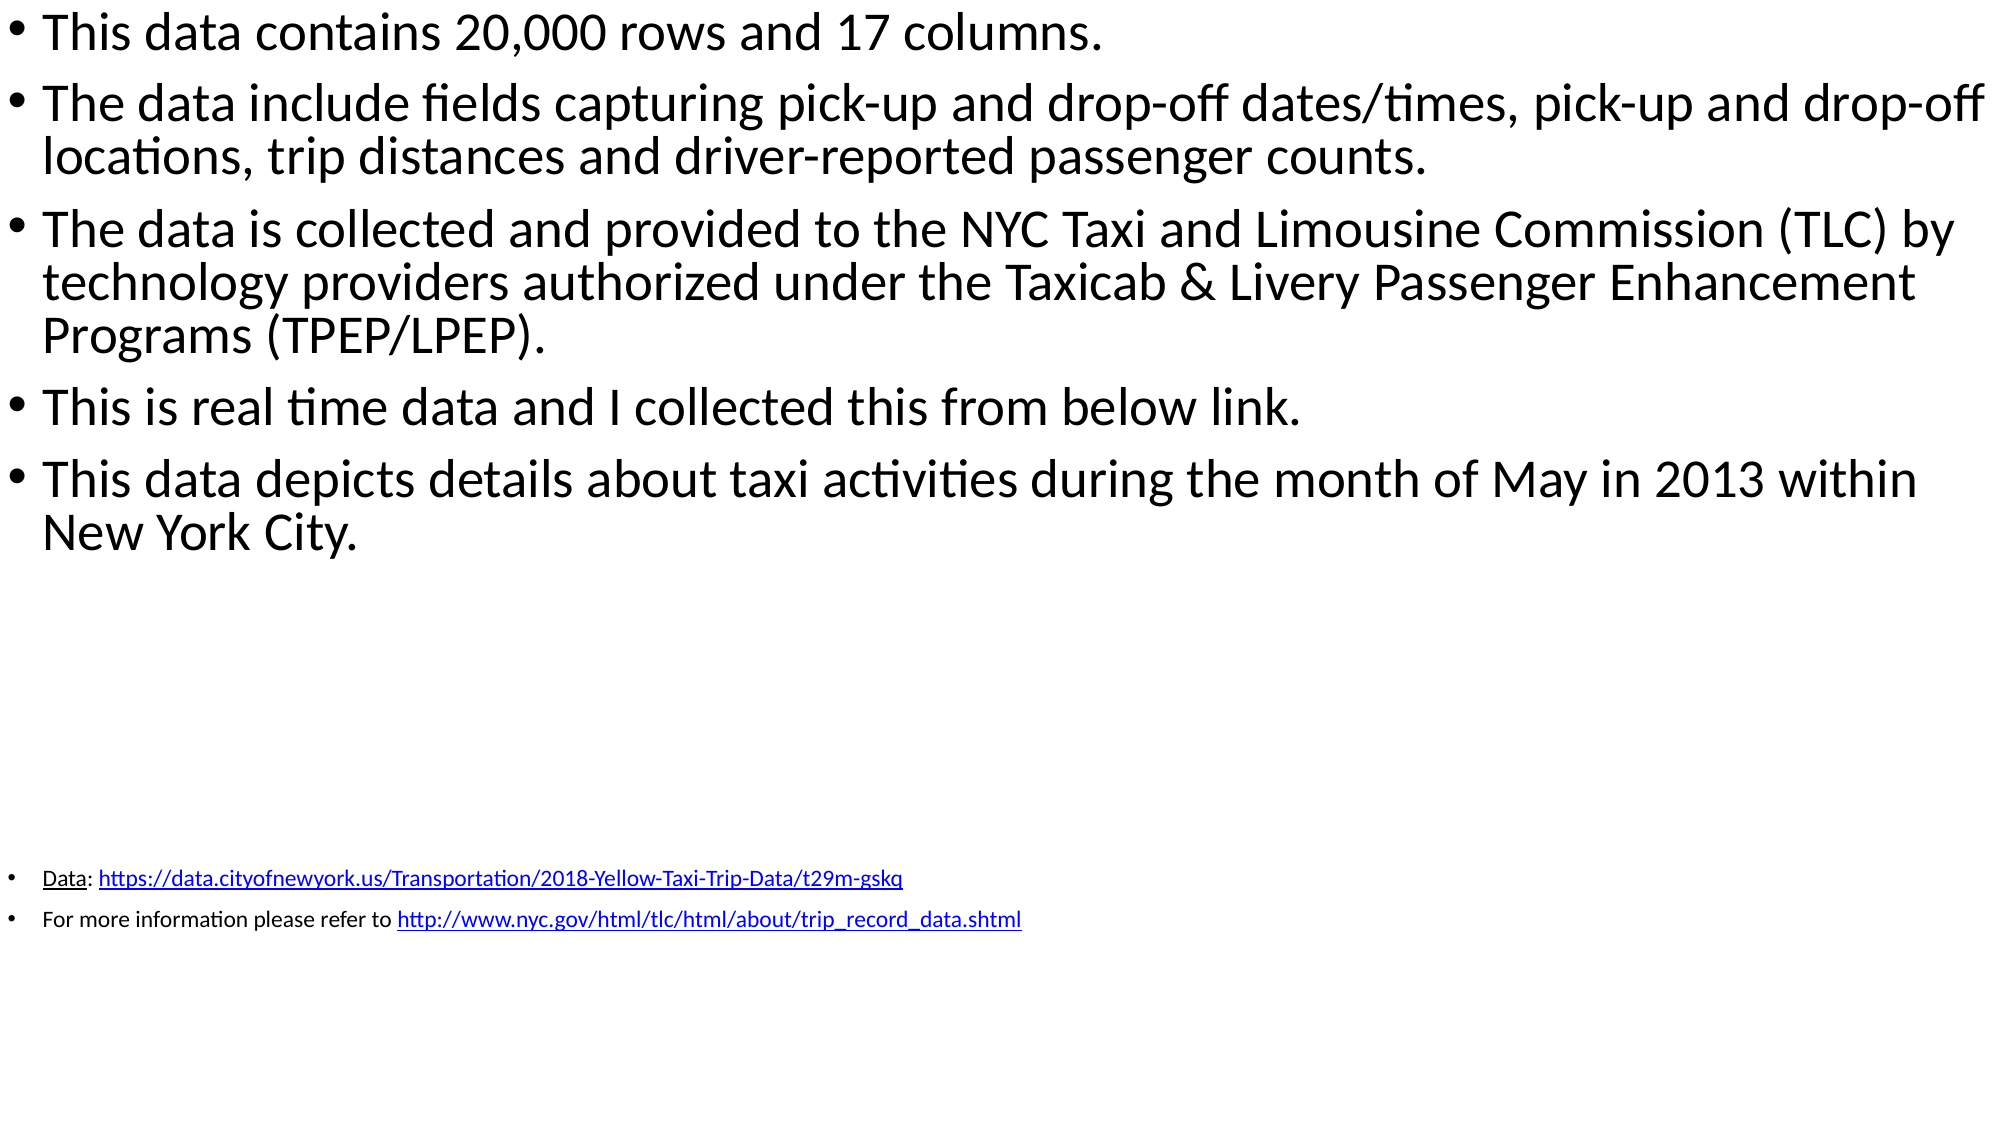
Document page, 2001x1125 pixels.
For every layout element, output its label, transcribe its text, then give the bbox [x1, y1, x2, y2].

list This data contains 20,000 rows and 17 columns. The data include fields capturing pick-up and drop-off dates/times, pick-up and drop-off locations, trip distances and driver-reported passenger counts. The data is collected and provided to the NYC Taxi and Limousine Commission (TLC) by technology providers authorized under the Taxicab & Livery Passenger Enhancement Programs (TPEP/LPEP). This is real time data and I collected this from below link. This data depicts details about taxi activities during the month of May in 2013 within New York City. Data: https://data.cityofnewyork.us/Transportation/2018-Yellow-Taxi-Trip-Data/t29m-gskq For more information please refer to http://www.nyc.gov/html/tlc/html/about/trip_record_data.shtml [0, 0, 2000, 1014]
